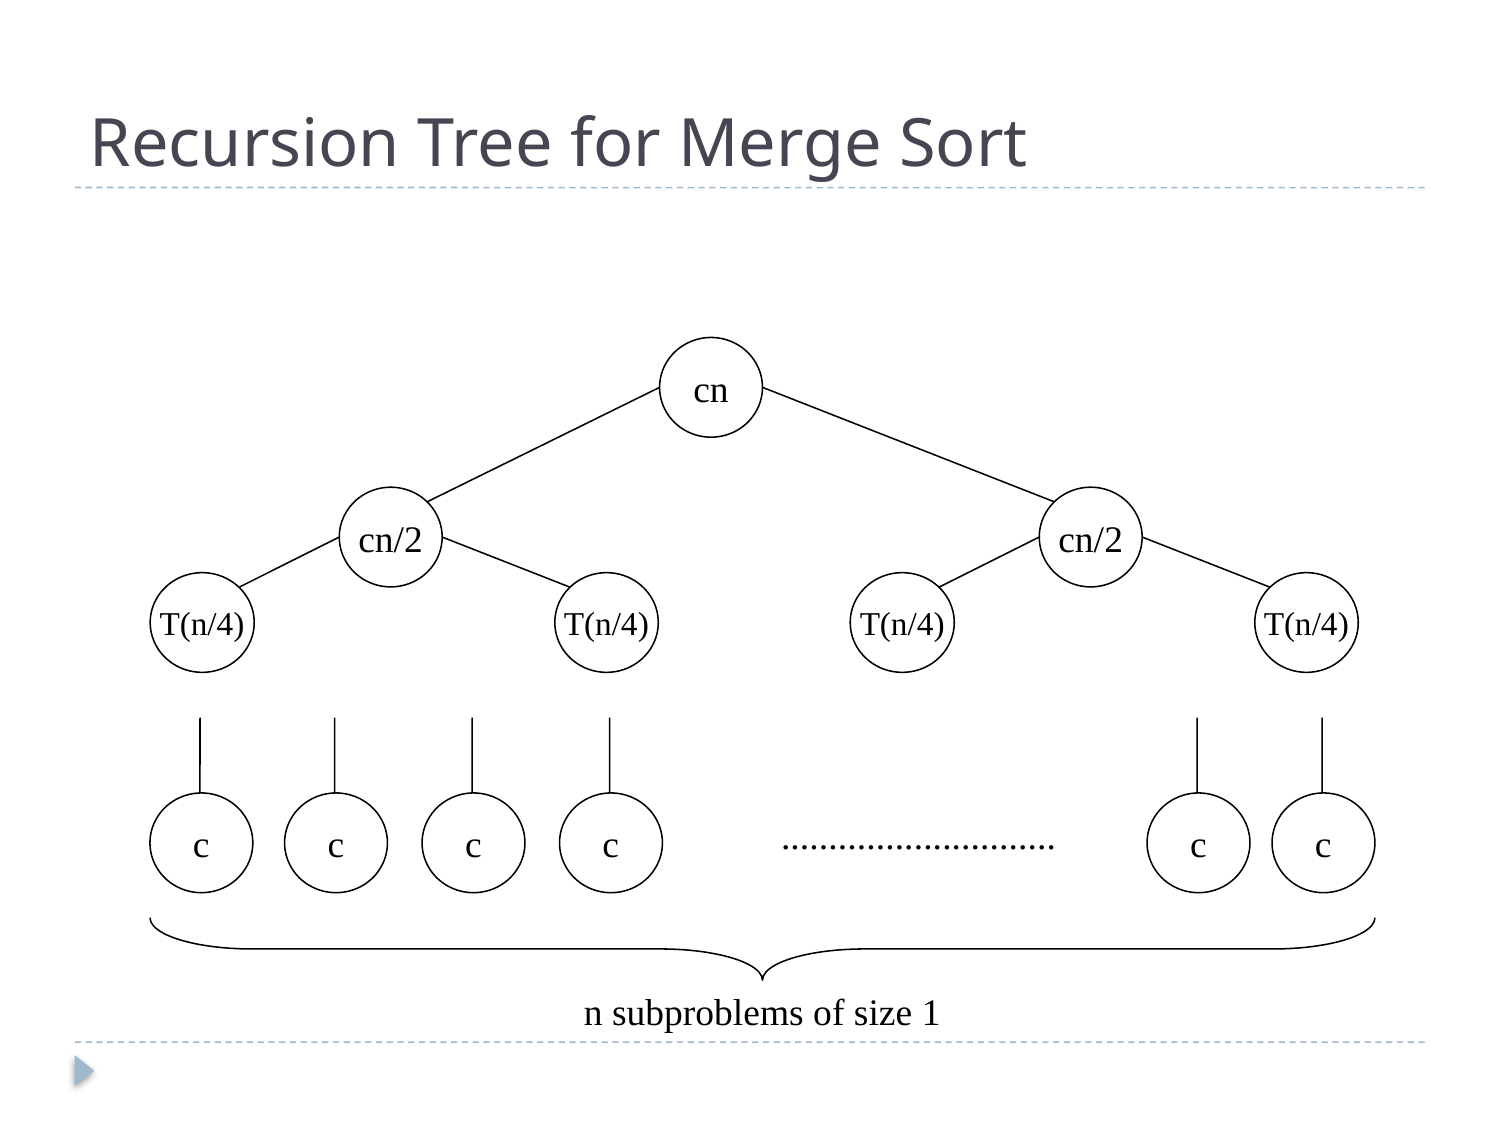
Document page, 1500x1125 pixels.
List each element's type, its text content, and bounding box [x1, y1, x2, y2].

title Recursion Tree for Merge Sort [75, 24, 1425, 188]
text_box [149, 337, 1376, 1041]
